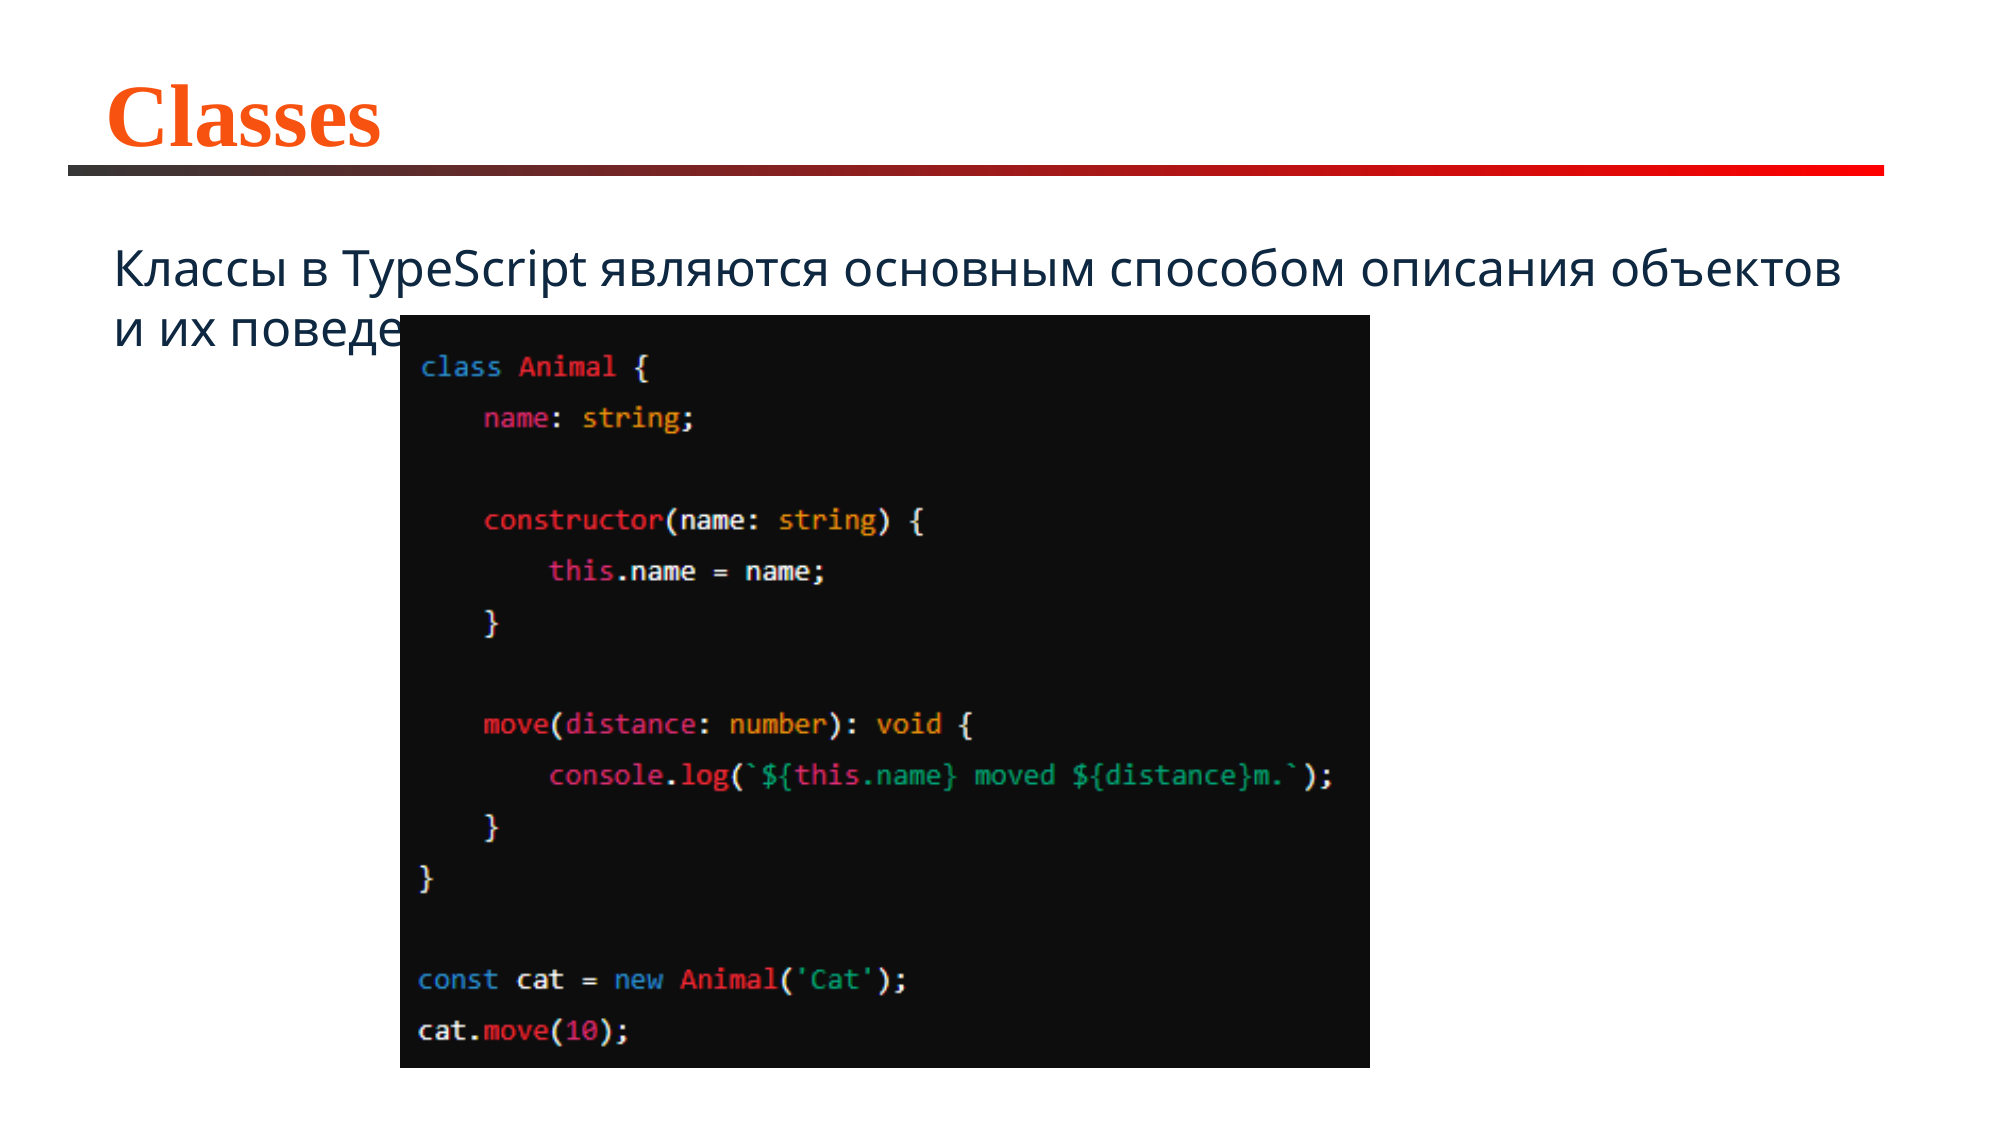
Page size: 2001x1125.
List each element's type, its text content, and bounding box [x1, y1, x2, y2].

title Classes [85, 37, 1889, 163]
picture [400, 315, 1370, 1069]
text_box Классы в TypeScript являются основным способом описания объектов и их поведения. [68, 216, 1885, 1021]
text_box [68, 165, 1885, 176]
